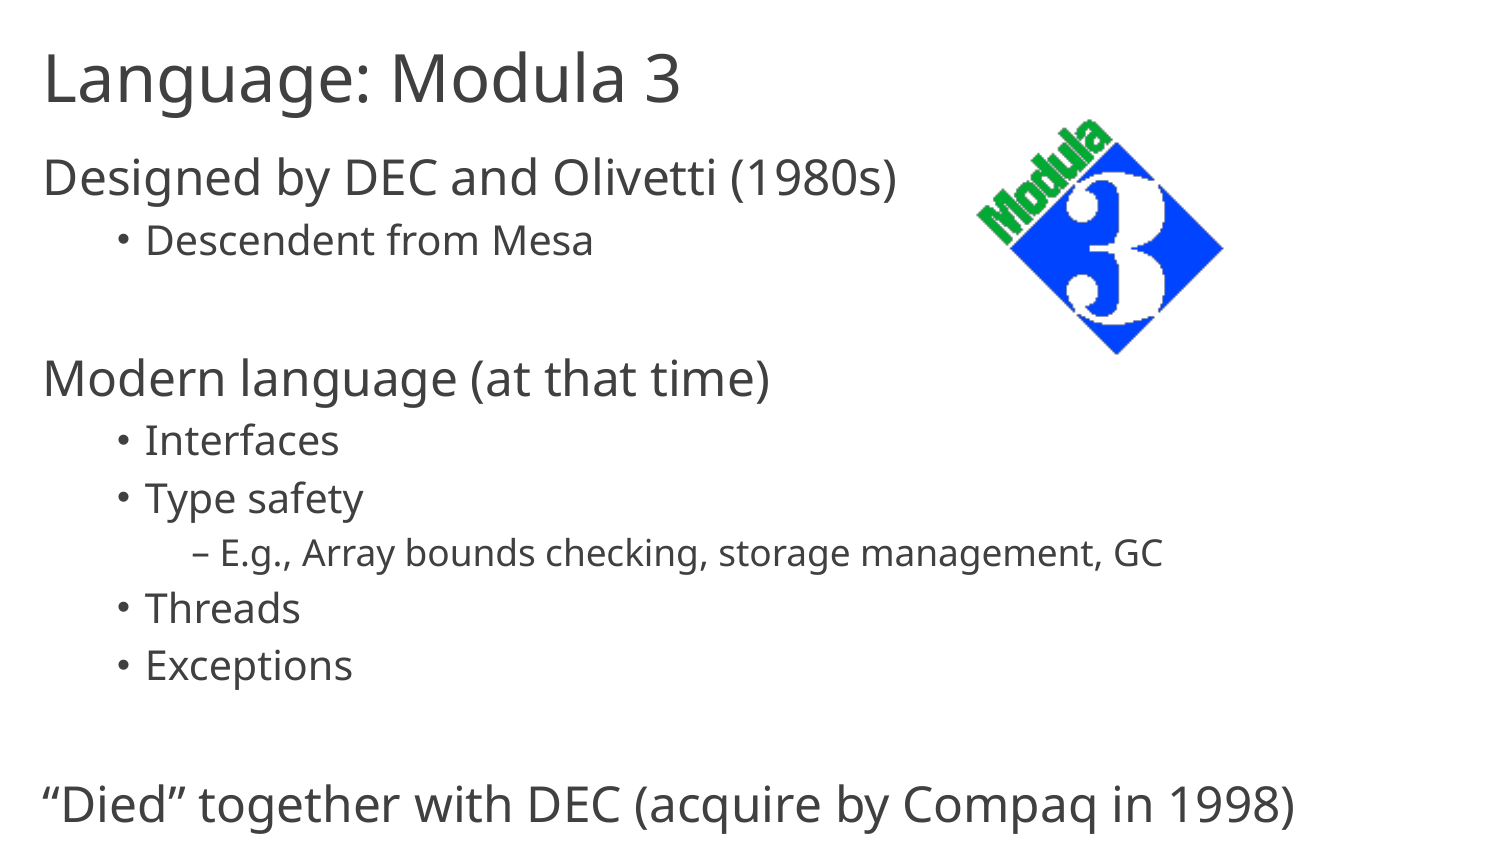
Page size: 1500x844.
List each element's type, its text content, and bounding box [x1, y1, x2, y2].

title Language: Modula 3 [27, 5, 1480, 146]
list Designed by DEC and Olivetti (1980s) Descendent from Mesa Modern language (at that time) Interfaces Type safety E.g., Array bounds checking, storage management, GC Threads Exceptions “Died” together with DEC (acquire by Compaq in 1998) [27, 138, 1389, 844]
picture [968, 112, 1232, 363]
